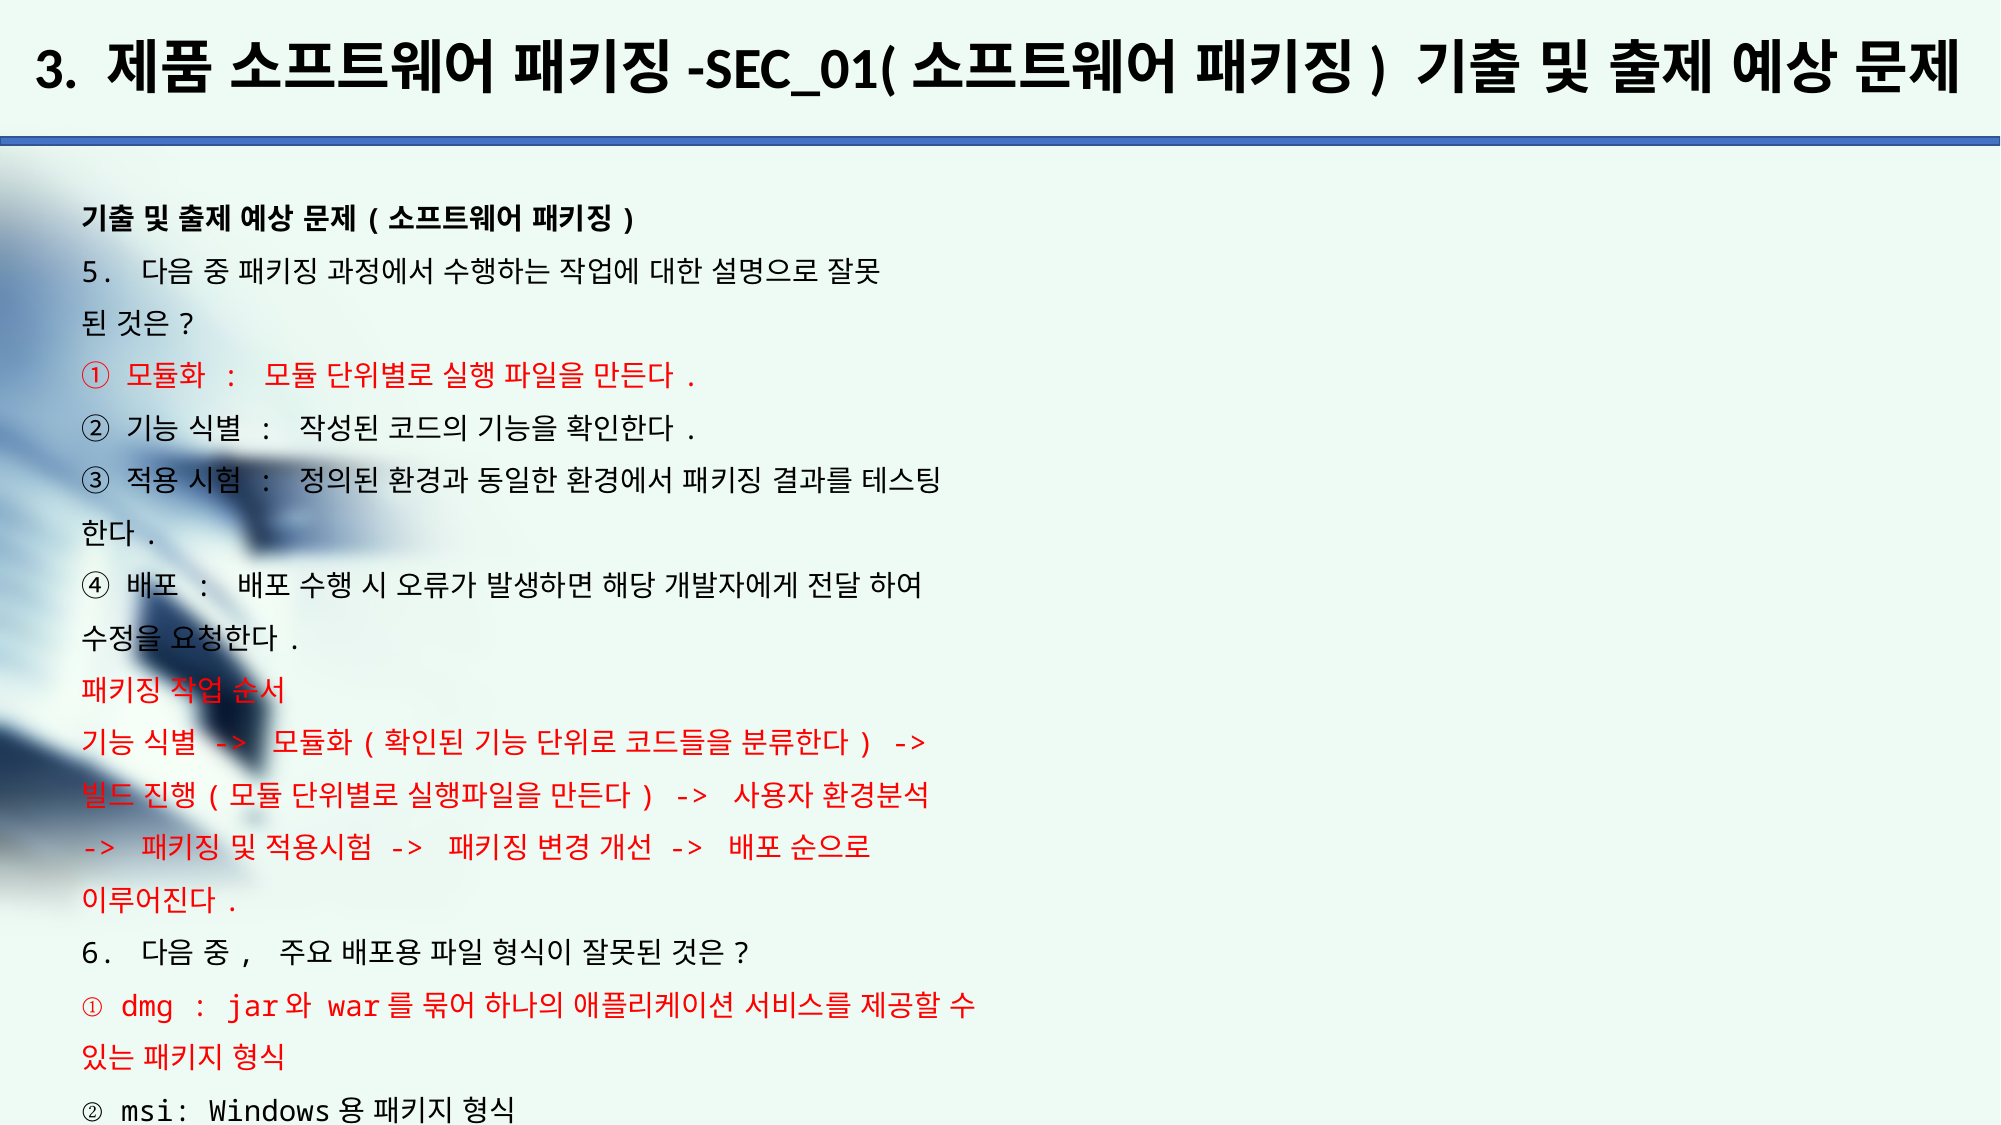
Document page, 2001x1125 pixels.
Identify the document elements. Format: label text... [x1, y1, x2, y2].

picture [0, 0, 2000, 136]
title 3. 제품 소프트웨어 패키징-SEC_01(소프트웨어 패키징) 기출 및 출제 예상 문제 [19, 14, 1993, 126]
picture [0, 146, 2000, 1125]
text_box 기출 및 출제 예상 문제(소프트웨어 패키징) 5. 다음 중 패키징 과정에서 수행하는 작업에 대한 설명으로 잘못 된 것은? ① 모듈화 : 모듈 단위별로 실행 파일을 만든다. ② 기능 식별 : 작성된 코드의 기능을 확인한다. ③ 적용 시험 : 정의된 환경과 동일한 환경에서 패키징 결과를 테스팅 한다. ④ 배포 : 배포 수행 시 오류가 발생하면 해당 개발자에게 전달 하여 수정을 요청한다. 패키징 작업 순서 기능 식별 -> 모듈화(확인된 기능 단위로 코드들을 분류한다) -> 빌드 진행(모듈 단위별로 실행파일을 만든다) -> 사용자 환경분석 -> 패키징 및 적용시험 -> 패키징 변경 개선 -> 배포 순으로 이루어진다. 6. 다음 중, 주요 배포용 파일 형식이 잘못된 것은? ① dmg : jar와 war를 묶어 하나의 애플리케이션 서비스를 제공할 수 있는 패키지 형식 ② msi: Windows용 패키지 형식 ③ apk : 안드로이드용 앱 패키지 형식 ④ jar: java 응용 소프트웨어나 라이브러리를 배포하기 위한 패키지 형식 주요 배포용 파일 형식 msi : Windows용 패키지 형식 dmg : MacOS용 패키지 형식 jar : JAVA 응용 소프트웨어나 라이브러리를 배포하기 위한 패키지 형식 war : java servlet, java class, xml 및 웹 어플리케이션 서비스 를 제공하기 위한 패키지 형식 ear : jar, war을 묶어서 하나의 애플리케이션 서비스를 제공할 수 있는 패키지 형식 apk : 안드로이드용 앱 패키지 형식 ipa : iOS용 앱 패키지 형식 [66, 175, 1000, 1125]
